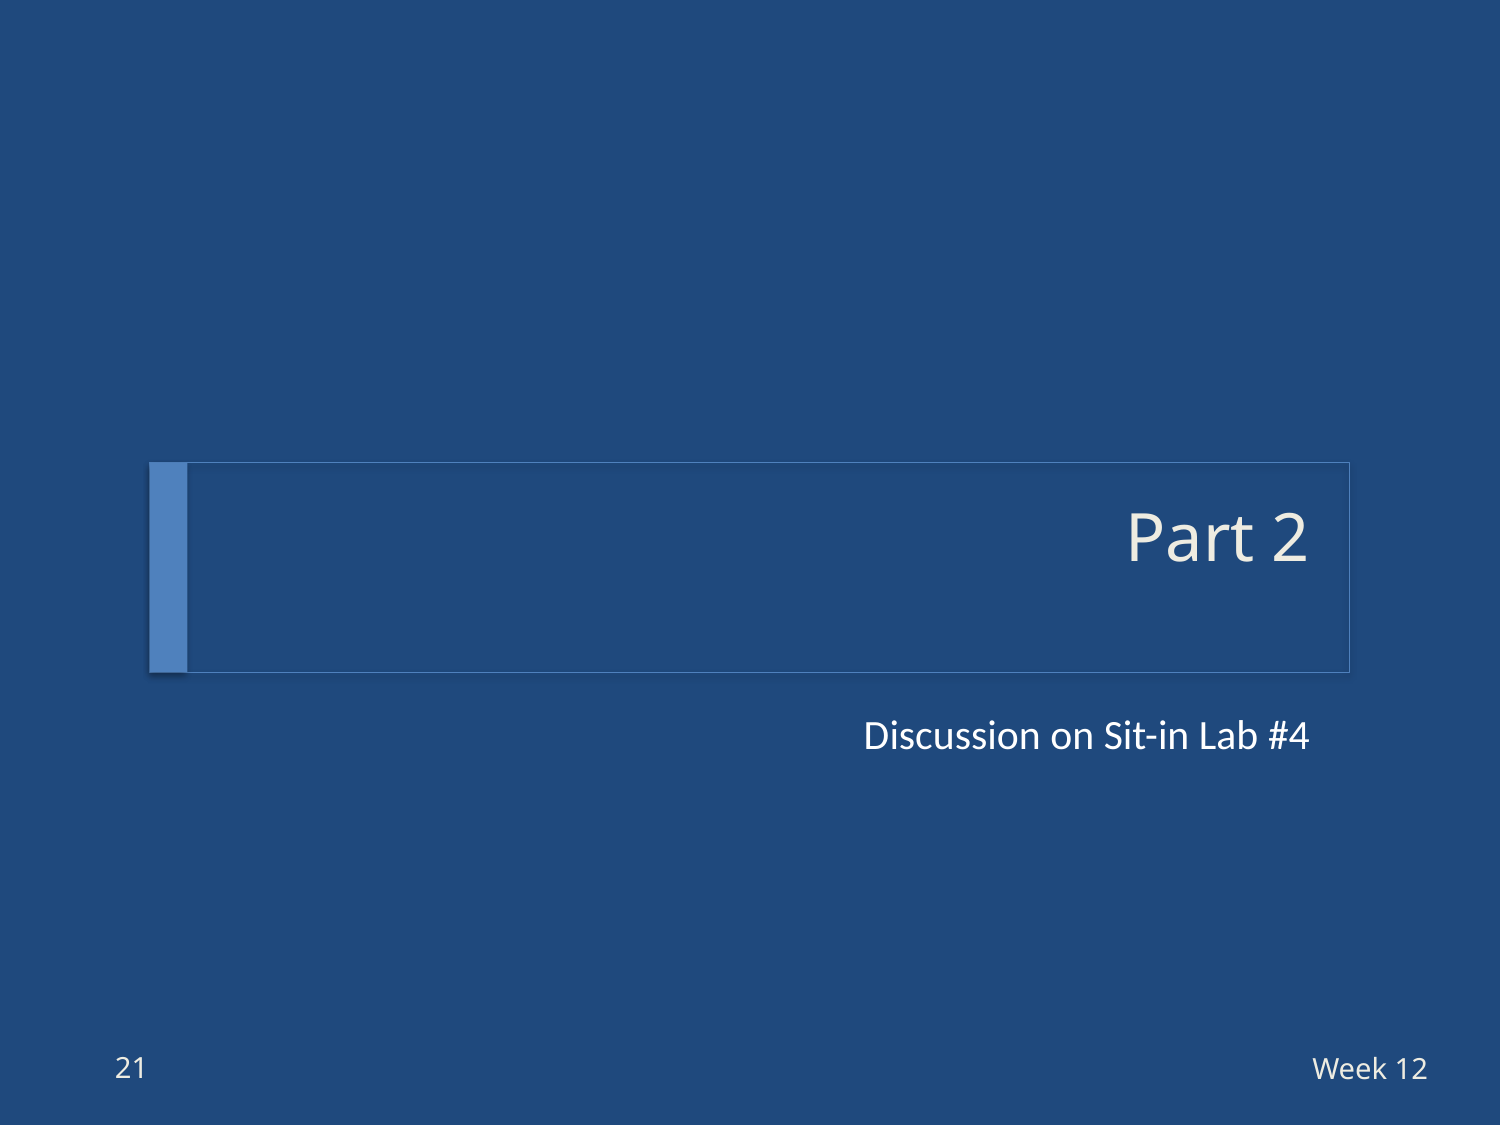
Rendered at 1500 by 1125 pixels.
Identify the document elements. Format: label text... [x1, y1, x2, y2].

footer Week 12 [868, 1042, 1444, 1103]
list Discussion on Sit-in Lab #4 [212, 699, 1325, 888]
slide_number 21 [100, 1042, 350, 1103]
title Part 2 [200, 487, 1325, 663]
